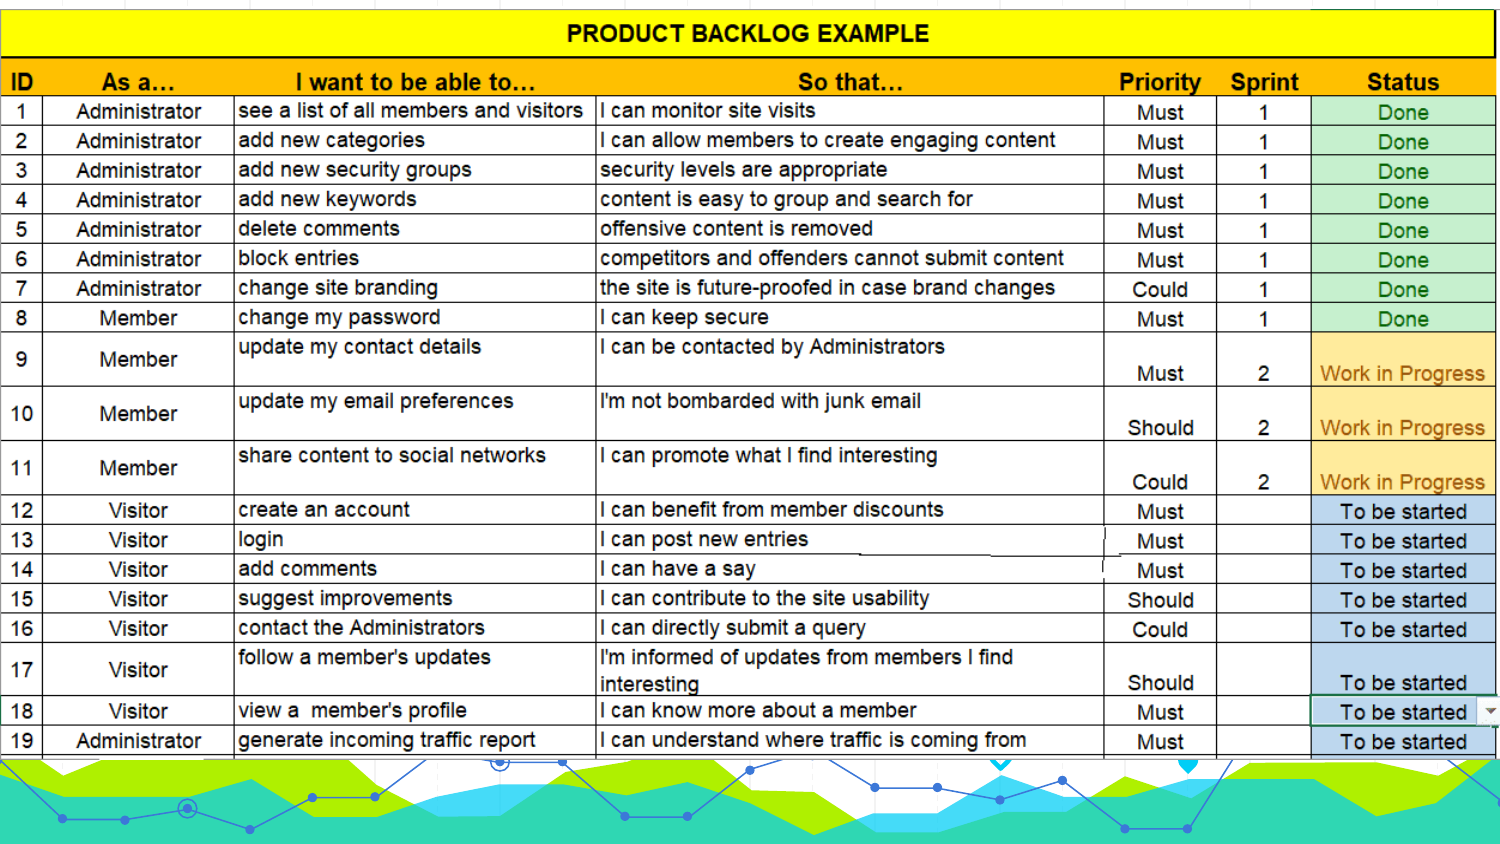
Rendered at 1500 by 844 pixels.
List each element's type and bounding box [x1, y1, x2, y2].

picture [0, 9, 1500, 760]
